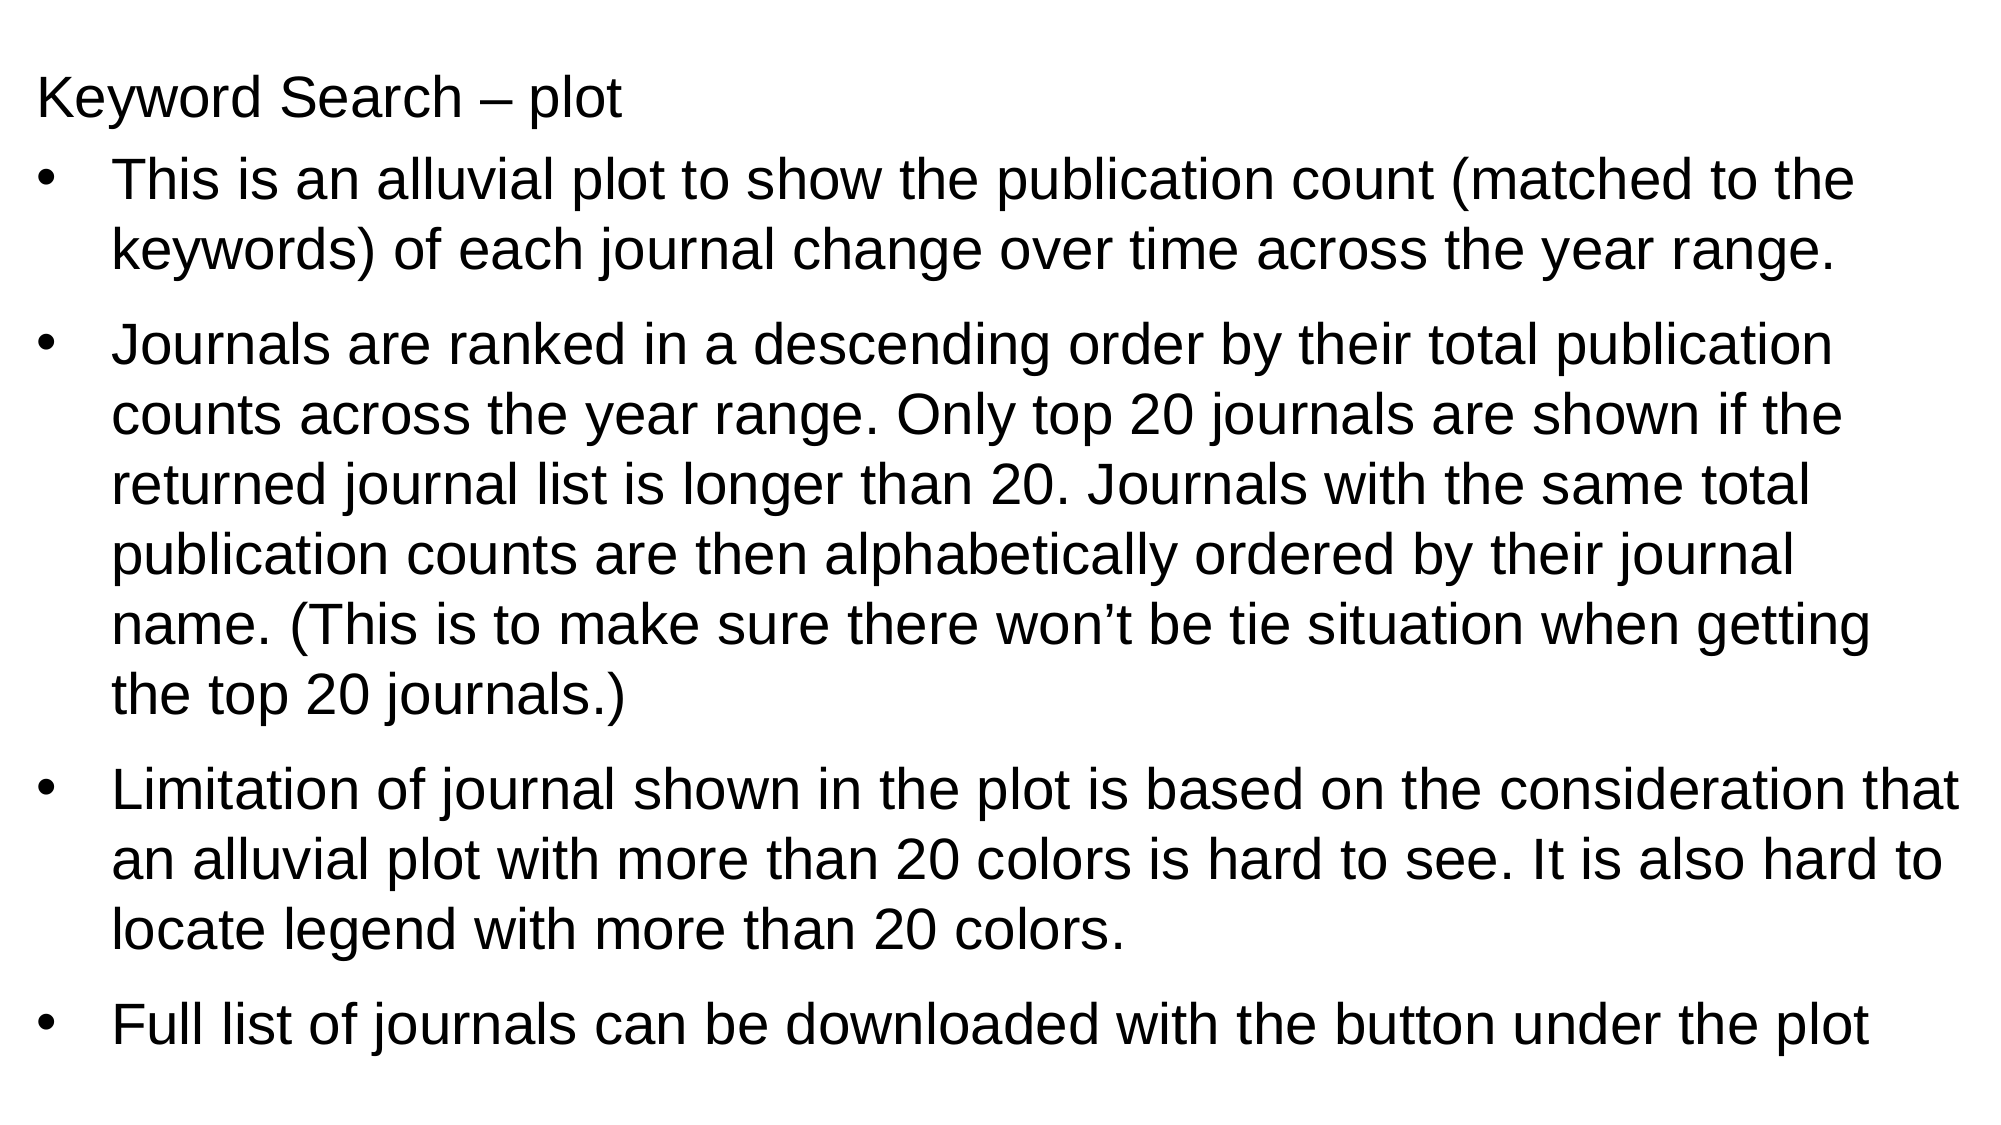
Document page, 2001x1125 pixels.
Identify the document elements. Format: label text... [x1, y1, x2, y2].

text_box Keyword Search – plot This is an alluvial plot to show the publication count (matched to the keywords) of each journal change over time across the year range. Journals are ranked in a descending order by their total publication counts across the year range. Only top 20 journals are shown if the returned journal list is longer than 20. Journals with the same total publication counts are then alphabetically ordered by their journal name. (This is to make sure there won’t be tie situation when getting the top 20 journals.) Limitation of journal shown in the plot is based on the consideration that an alluvial plot with more than 20 colors is hard to see. It is also hard to locate legend with more than 20 colors. Full list of journals can be downloaded with the button under the plot [21, 51, 1979, 1064]
